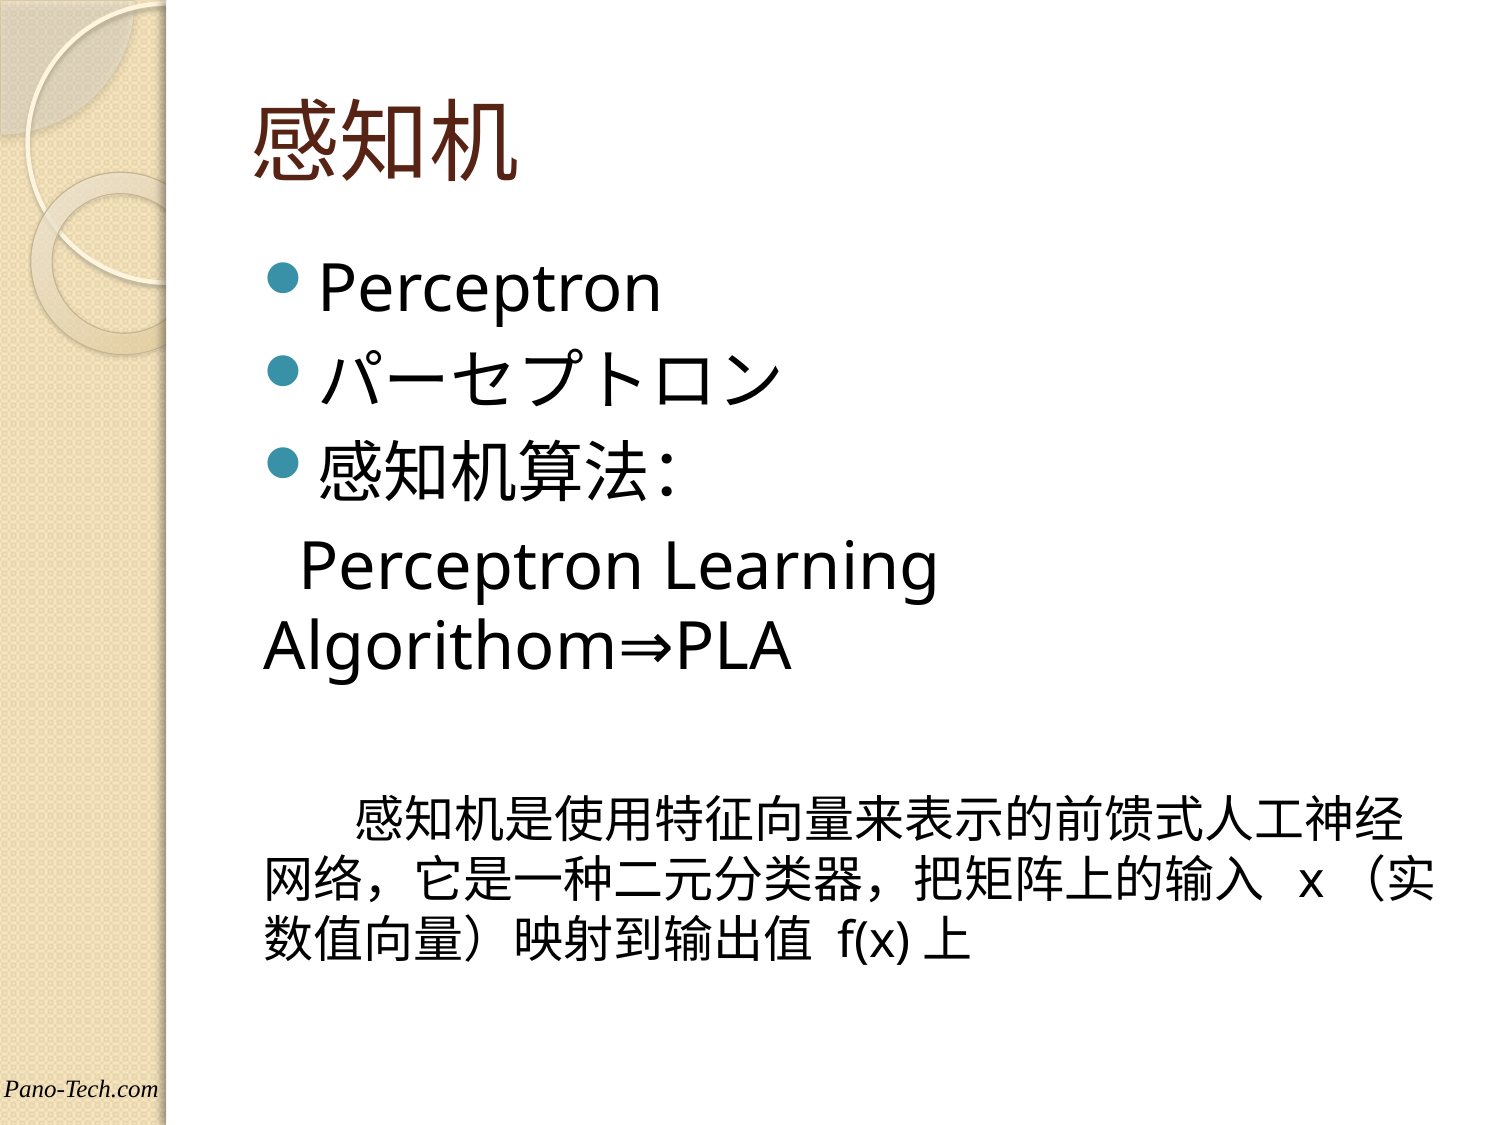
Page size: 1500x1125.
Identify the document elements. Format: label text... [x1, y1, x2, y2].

text_box Pano-Tech.com [0, 1049, 175, 1125]
list Perceptron パーセプトロン 感知机算法： Perceptron Learning Algorithom⇒PLA 感知机是使用特征向量来表示的前馈式人工神经网络，它是一种二元分类器，把矩阵上的输入 x（实数值向量）映射到输出值 f(x)上 [235, 237, 1466, 1025]
title 感知机 [235, 45, 1466, 233]
